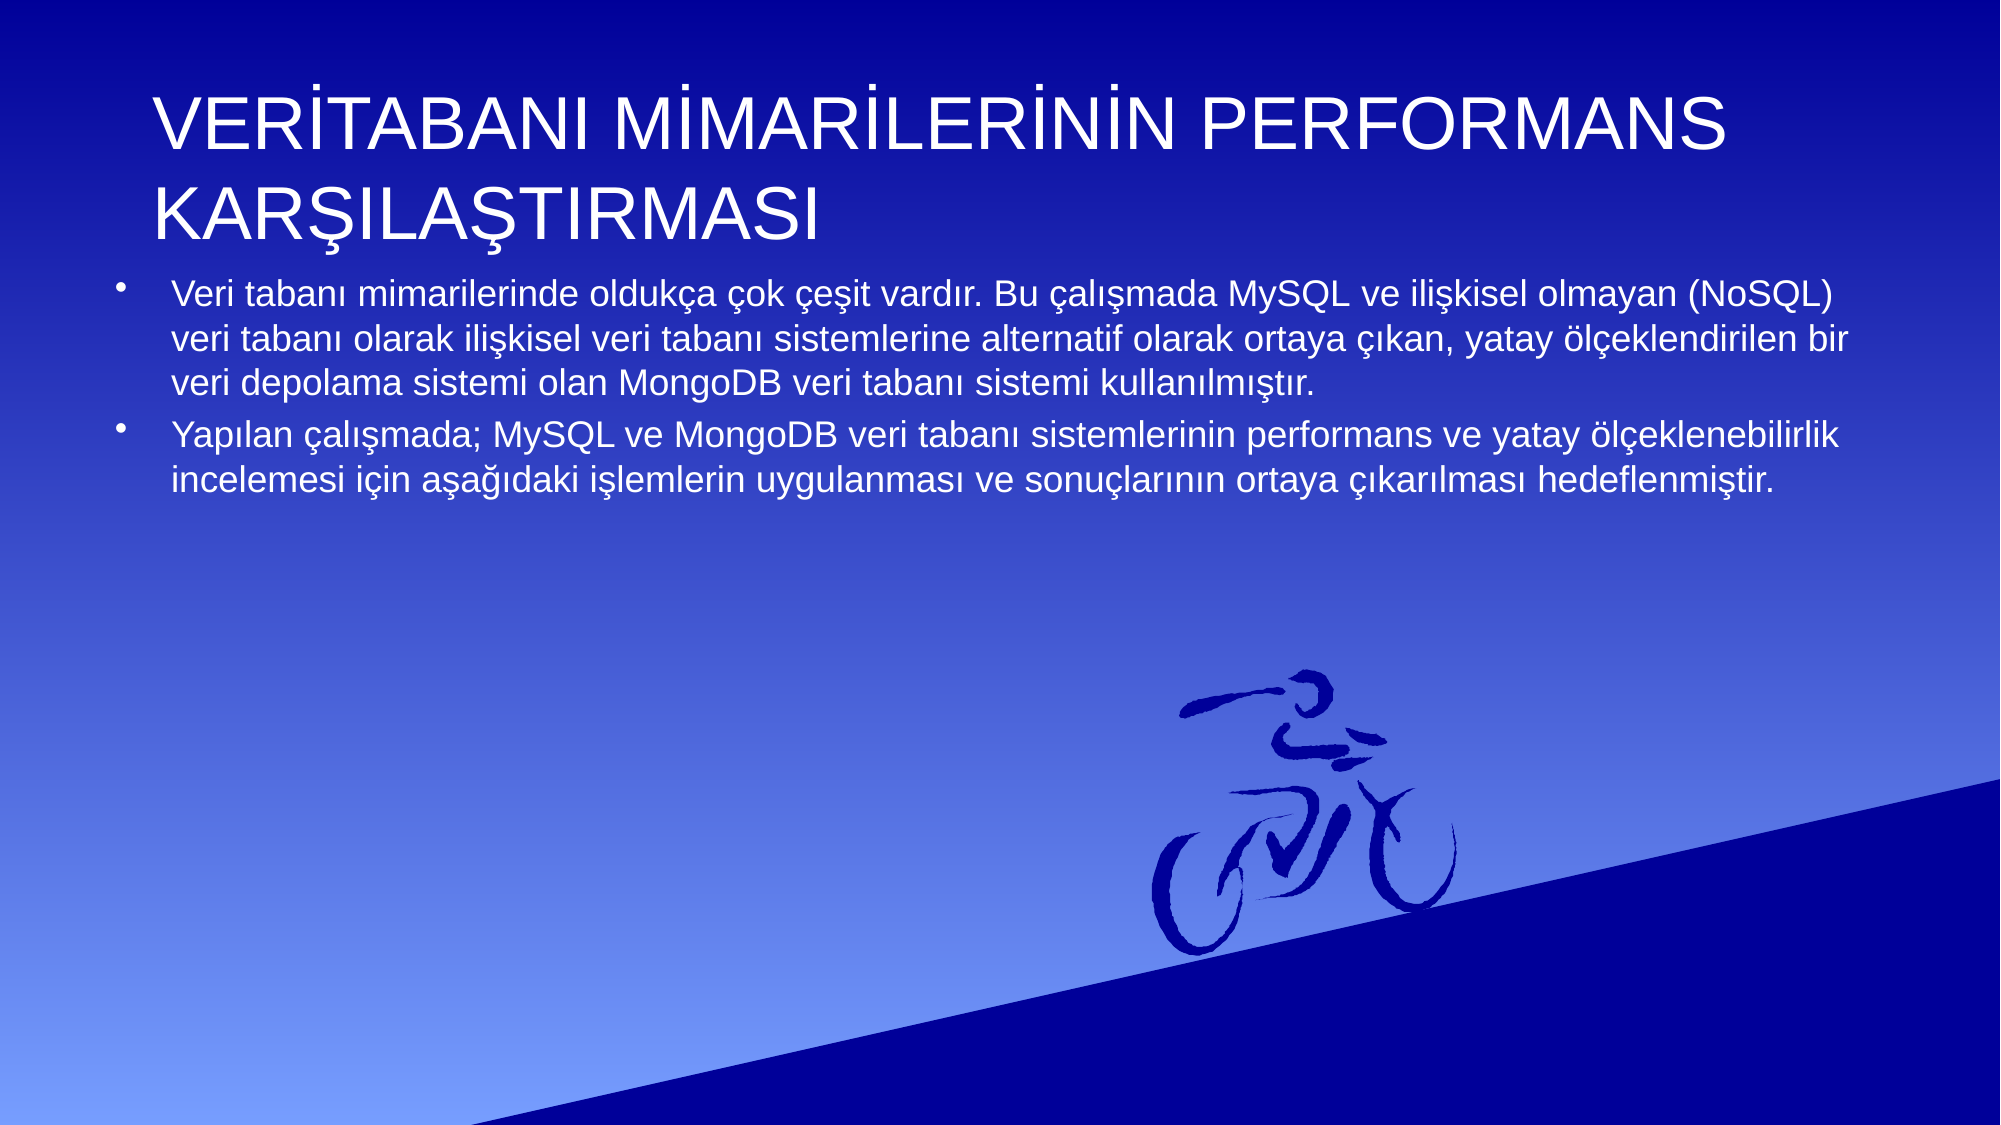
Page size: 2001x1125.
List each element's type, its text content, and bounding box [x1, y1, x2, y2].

list Veri tabanı mimarilerinde oldukça çok çeşit vardır. Bu çalışmada MySQL ve ilişkisel olmayan (NoSQL) veri tabanı olarak ilişkisel veri tabanı sistemlerine alternatif olarak ortaya çıkan, yatay ölçeklendirilen bir veri depolama sistemi olan MongoDB veri tabanı sistemi kullanılmıştır. Yapılan çalışmada; MySQL ve MongoDB veri tabanı sistemlerinin performans ve yatay ölçeklenebilirlik incelemesi için aşağıdaki işlemlerin uygulanması ve sonuçlarının ortaya çıkarılması hedeflenmiştir. [99, 262, 1901, 1006]
title VERİTABANI MİMARİLERİNİN PERFORMANS KARŞILAŞTIRMASI [137, 59, 1863, 262]
